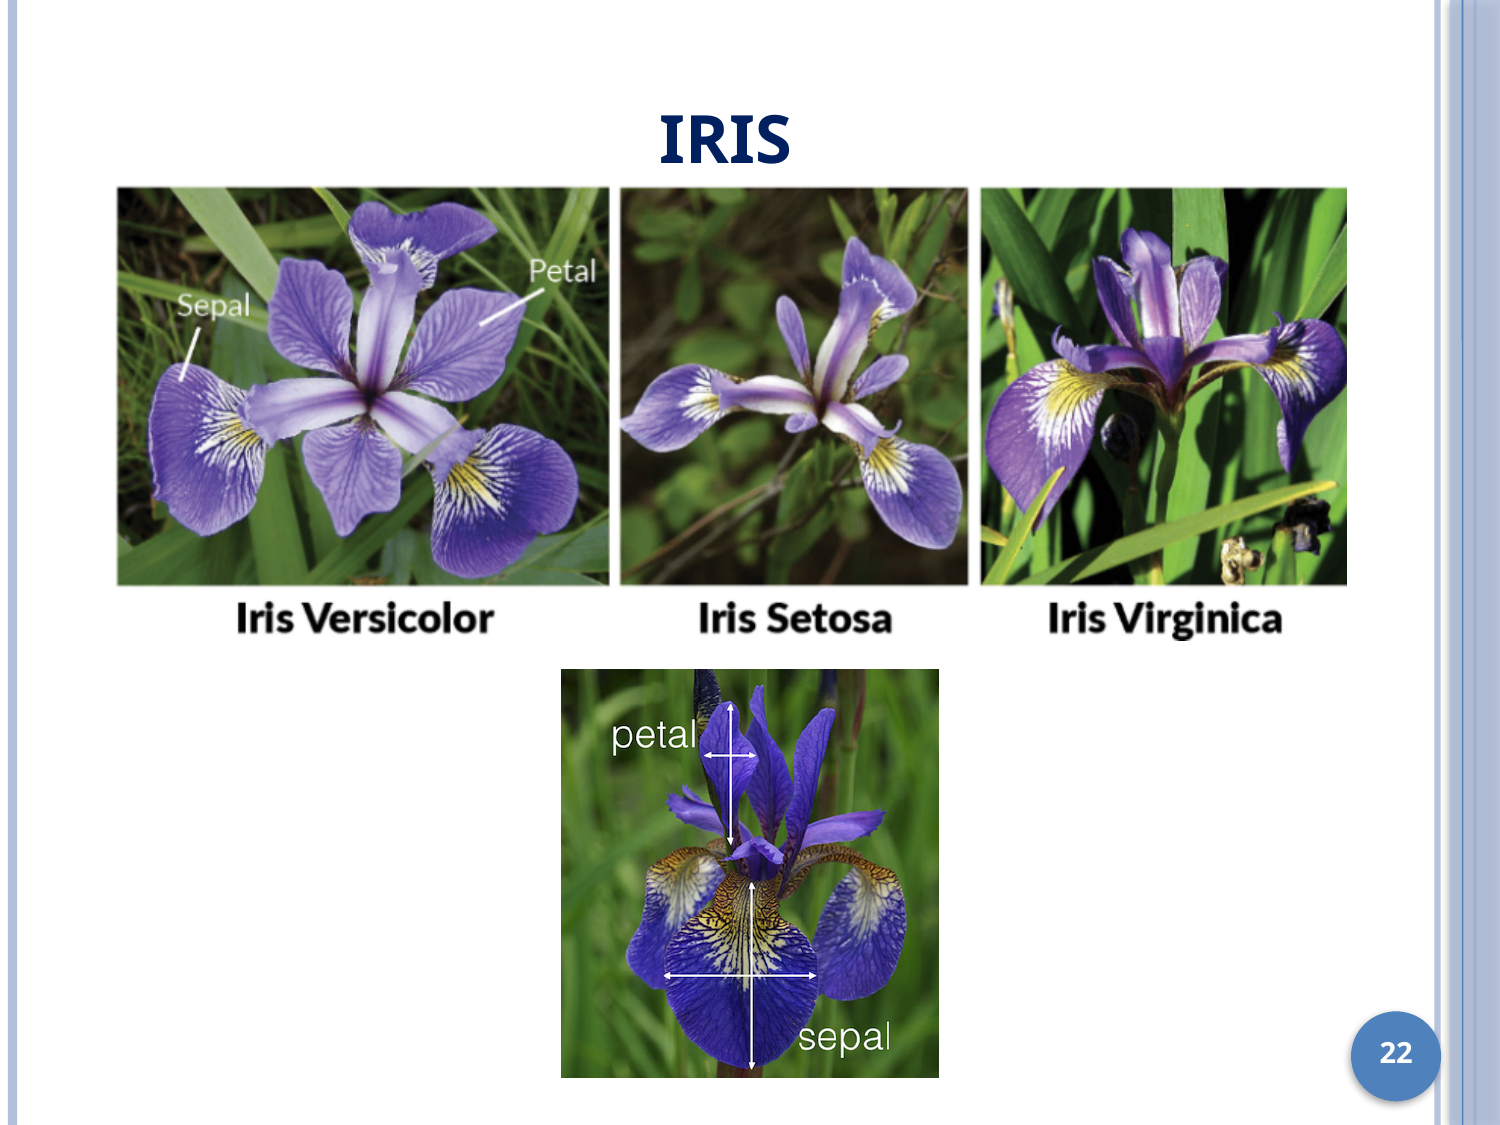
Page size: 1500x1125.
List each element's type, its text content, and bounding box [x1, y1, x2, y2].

title IRIS [75, 45, 1376, 185]
picture [114, 183, 1347, 641]
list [560, 668, 940, 1078]
slide_number 22 [1346, 1011, 1447, 1097]
